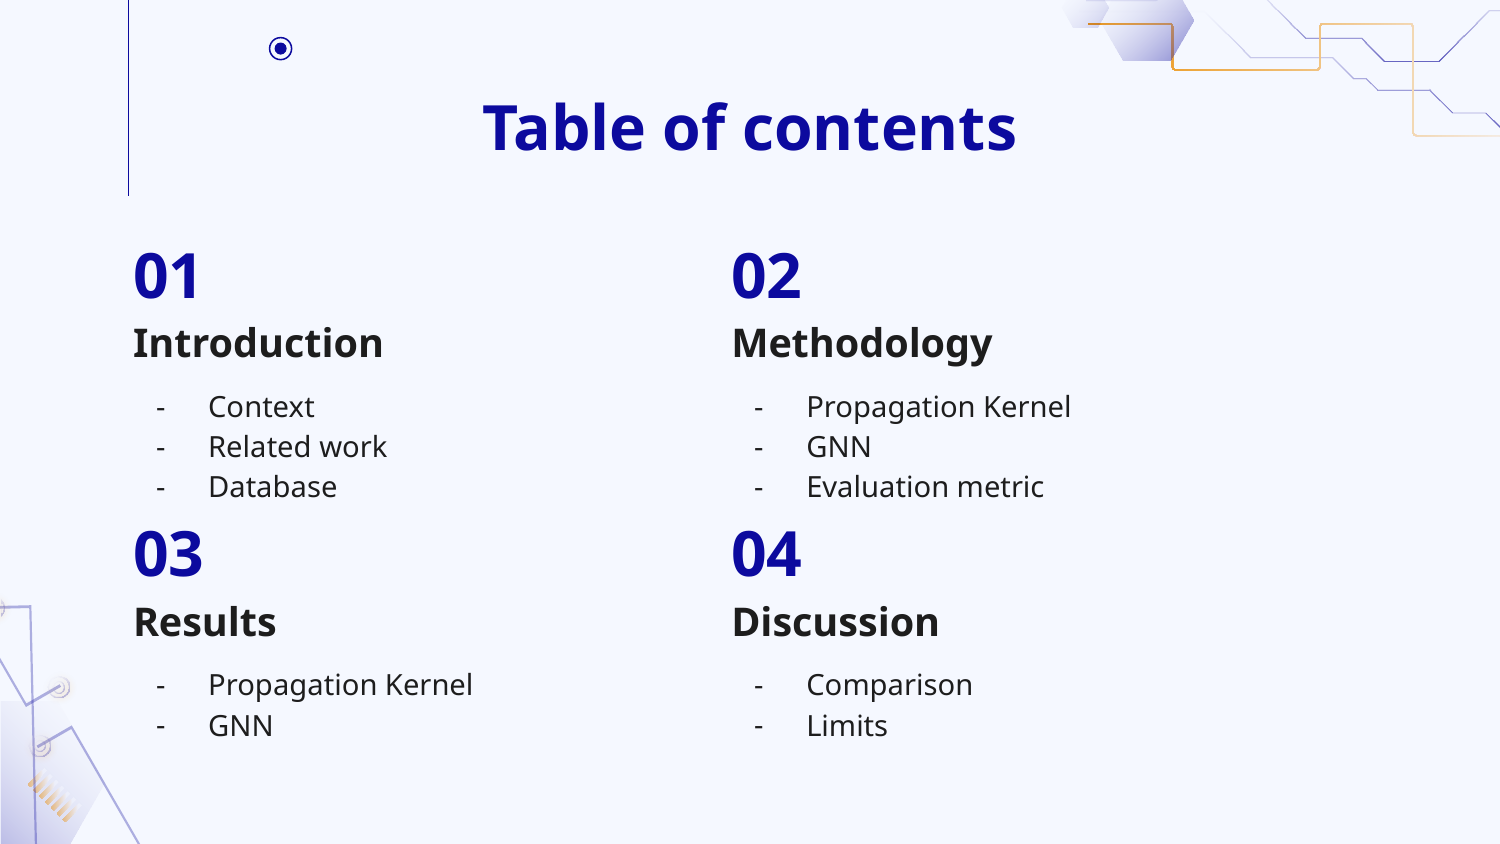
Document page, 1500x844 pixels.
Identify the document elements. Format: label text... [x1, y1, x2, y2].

subtitle Introduction [118, 314, 649, 381]
subtitle Discussion [716, 592, 1247, 659]
subtitle Propagation Kernel GNN [118, 659, 555, 746]
title 01 [118, 220, 292, 314]
title 04 [716, 498, 890, 592]
subtitle Methodology [716, 314, 1247, 381]
subtitle Results [118, 592, 649, 659]
title 03 [118, 498, 292, 592]
subtitle Propagation Kernel GNN Evaluation metric [716, 381, 1153, 499]
title 02 [716, 220, 890, 314]
subtitle Context Related work Database [118, 381, 555, 468]
title Table of contents [118, 72, 1382, 167]
subtitle Comparison Limits [716, 659, 1153, 746]
